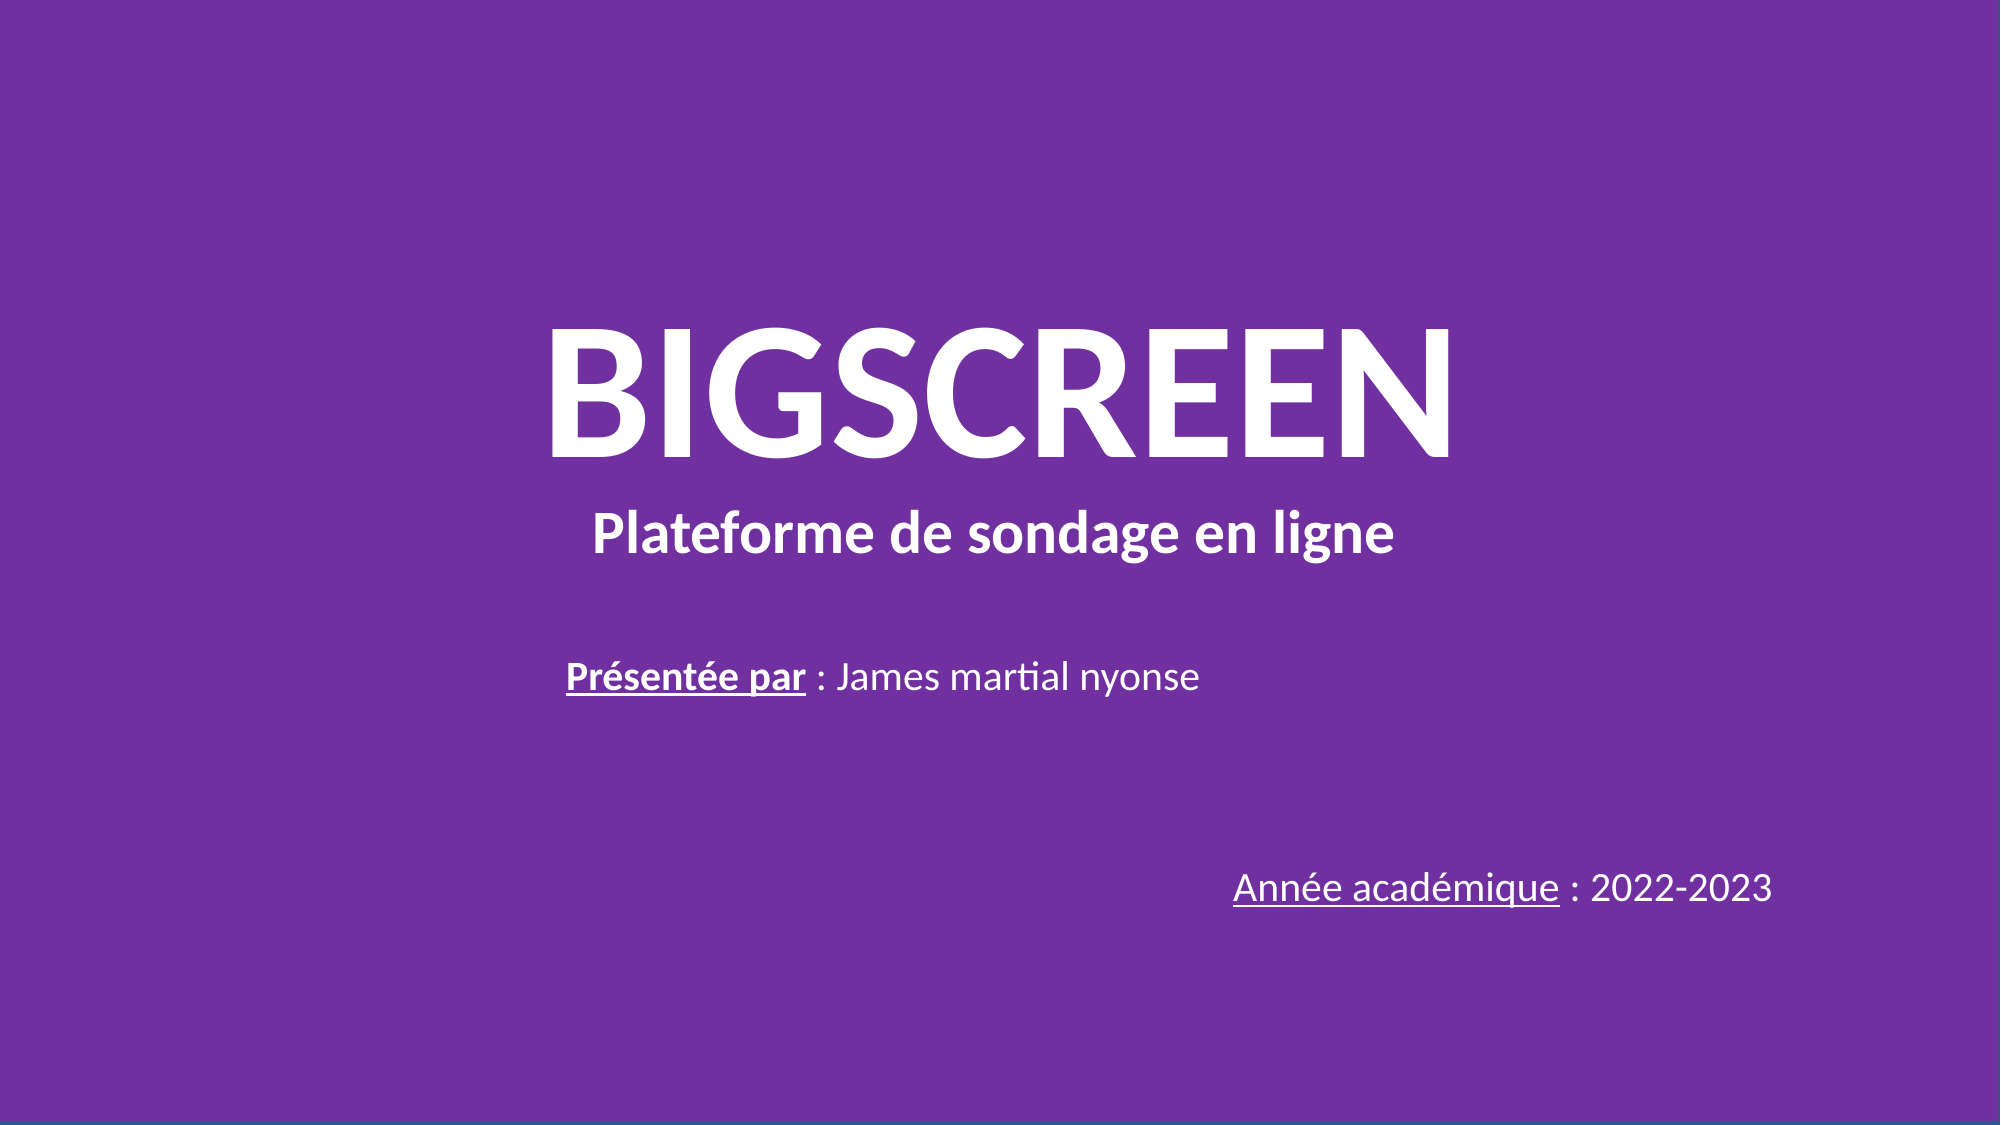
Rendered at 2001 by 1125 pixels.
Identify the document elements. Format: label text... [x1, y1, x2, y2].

text_box Présentée par : James martial nyonse [551, 646, 1487, 722]
text_box [0, 0, 2000, 1125]
text_box Année académique : 2022-2023 [1128, 858, 1878, 978]
text_box BIGSCREEN Plateforme de sondage en ligne [251, 276, 1752, 575]
